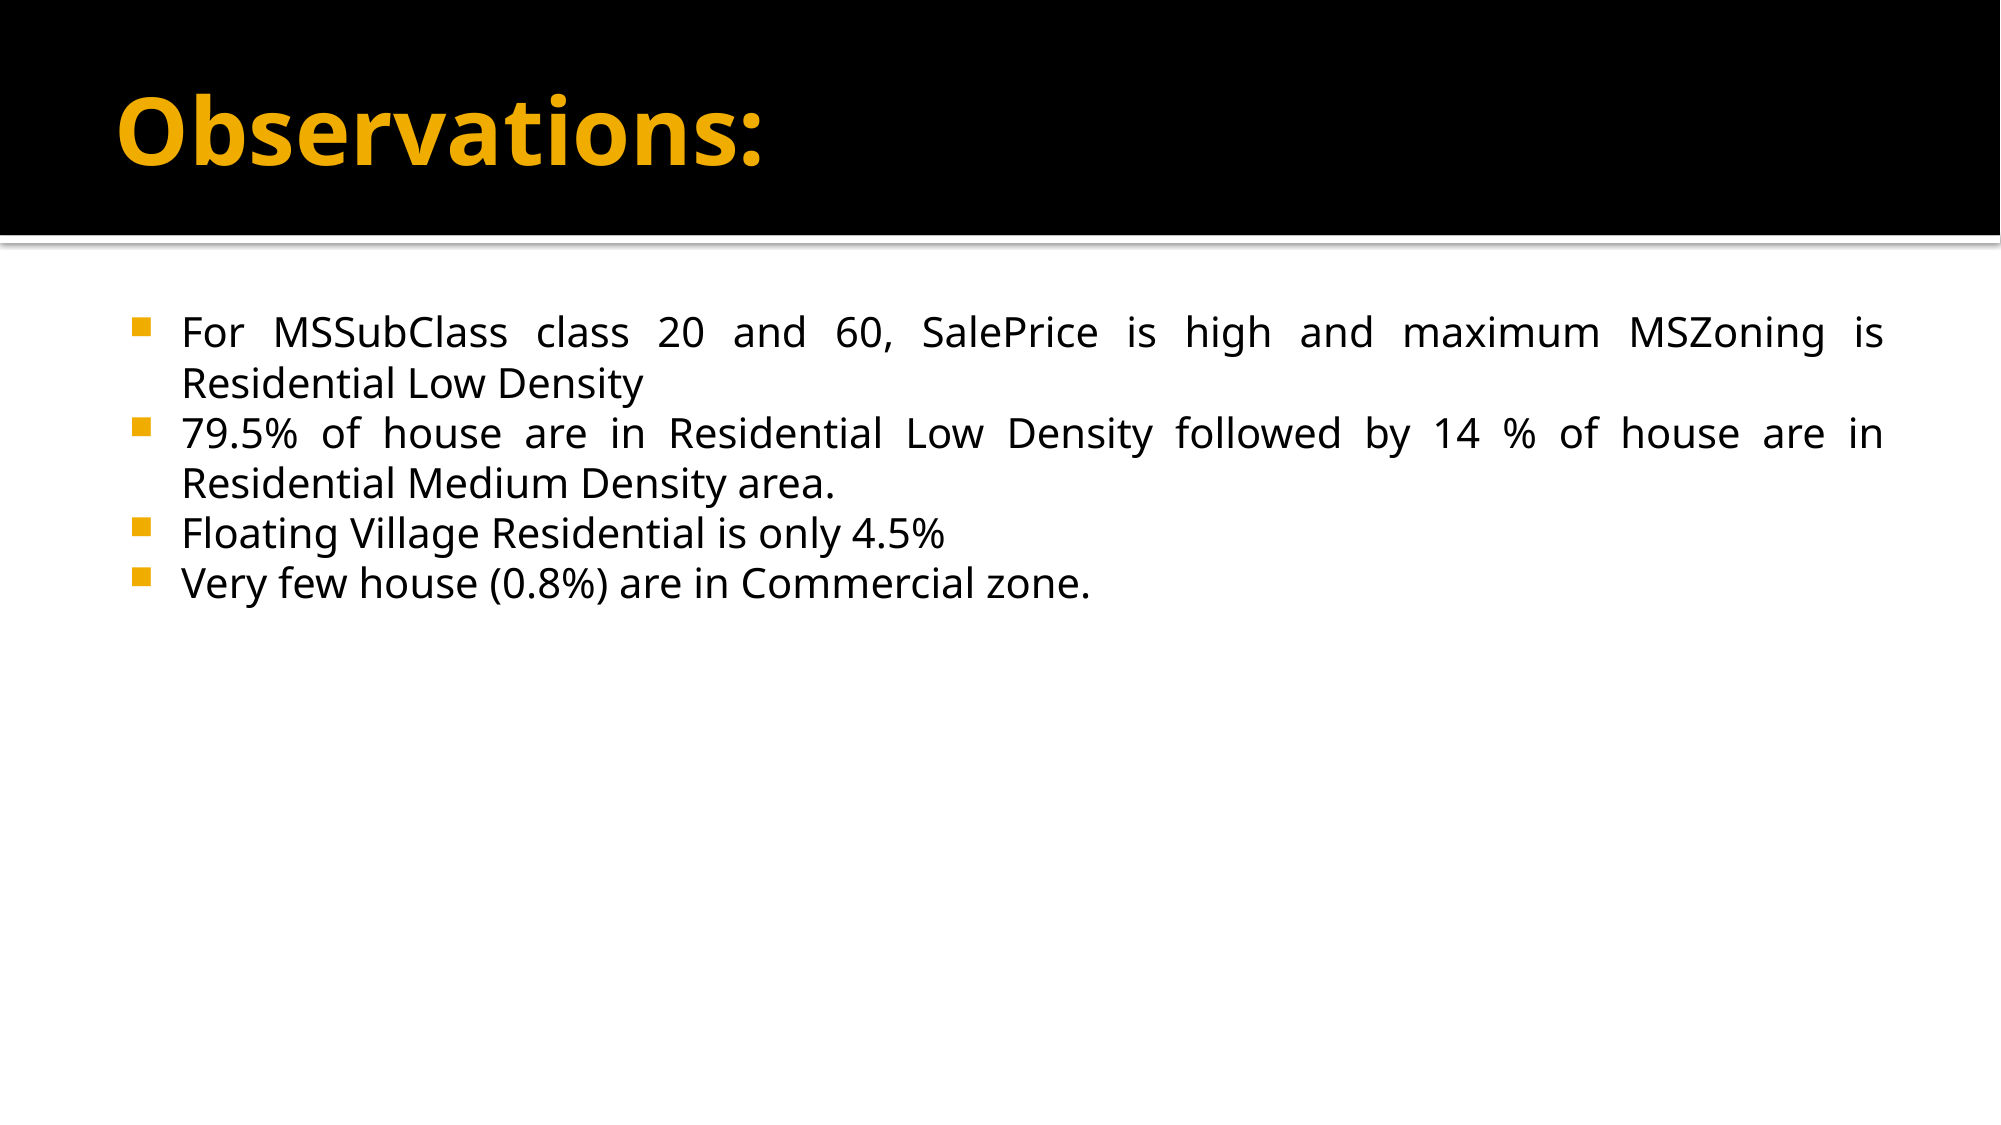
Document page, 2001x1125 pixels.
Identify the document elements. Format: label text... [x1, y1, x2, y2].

title Observations: [99, 25, 1900, 231]
list For MSSubClass class 20 and 60, SalePrice is high and maximum MSZoning is Residential Low Density 79.5% of house are in Residential Low Density followed by 14 % of house are in Residential Medium Density area. Floating Village Residential is only 4.5% Very few house (0.8%) are in Commercial zone. [99, 291, 1900, 1050]
